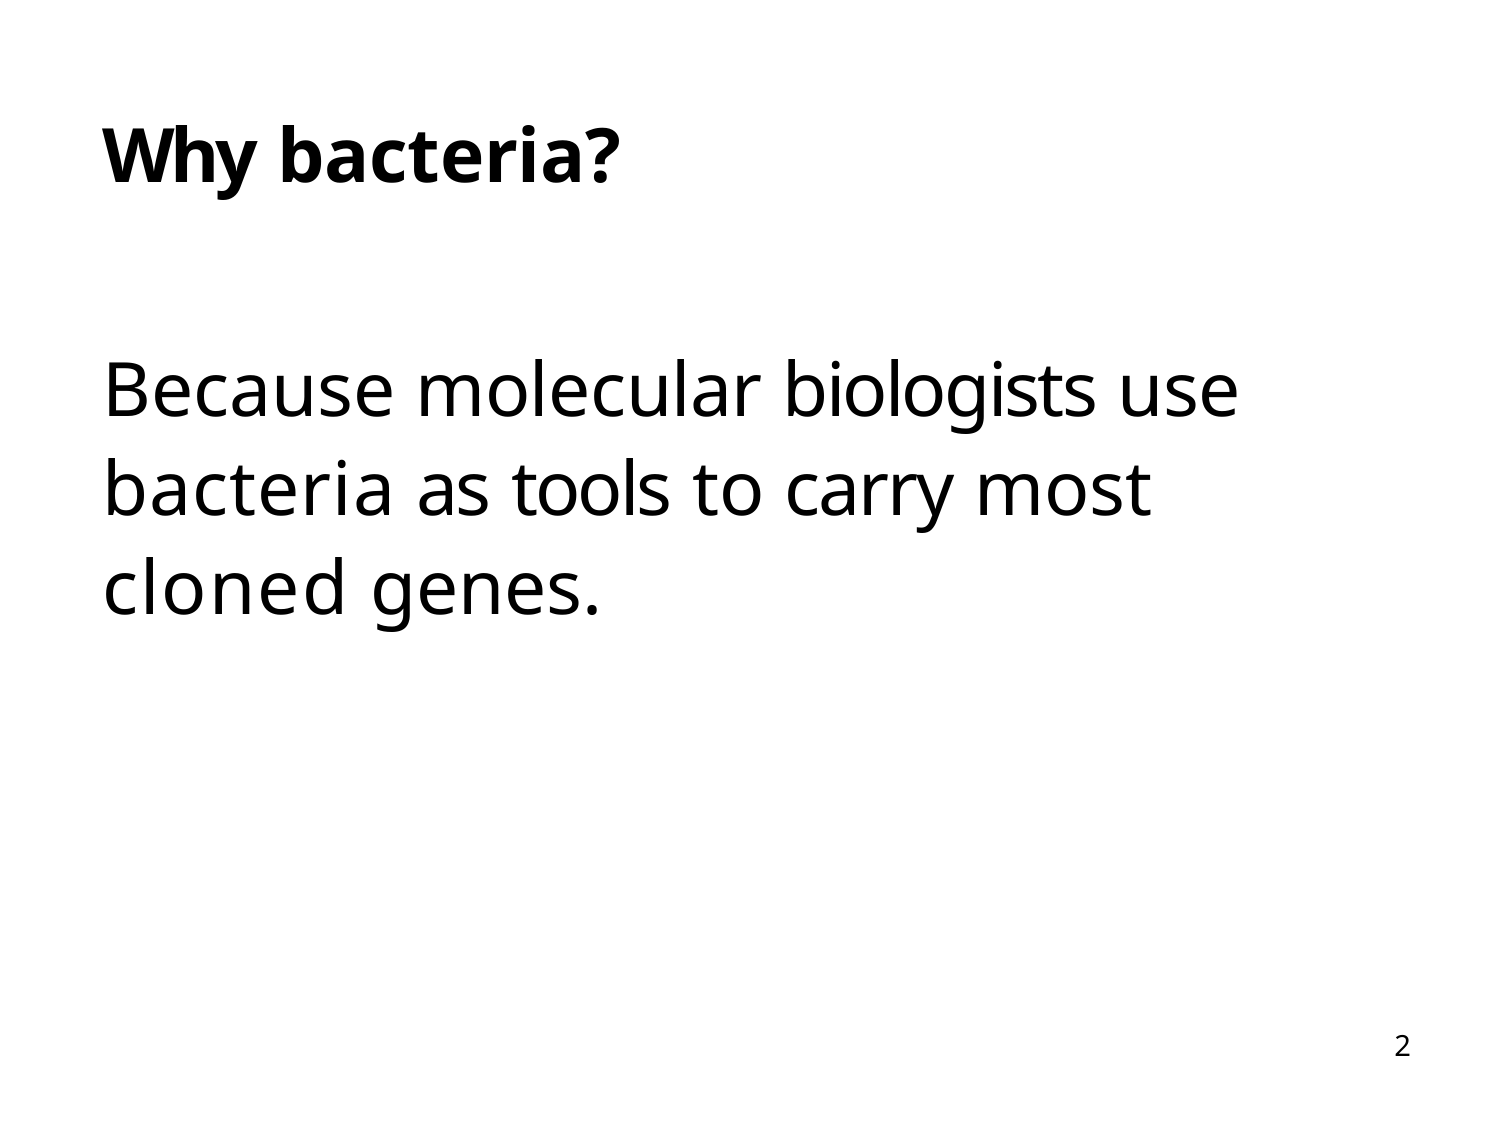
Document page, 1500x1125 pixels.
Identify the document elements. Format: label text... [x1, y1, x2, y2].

slide_number 2 [1372, 1032, 1420, 1125]
text_box Because molecular biologists use bacteria as tools to carry most cloned genes. [100, 330, 1302, 630]
title Why bacteria? [100, 34, 1051, 295]
